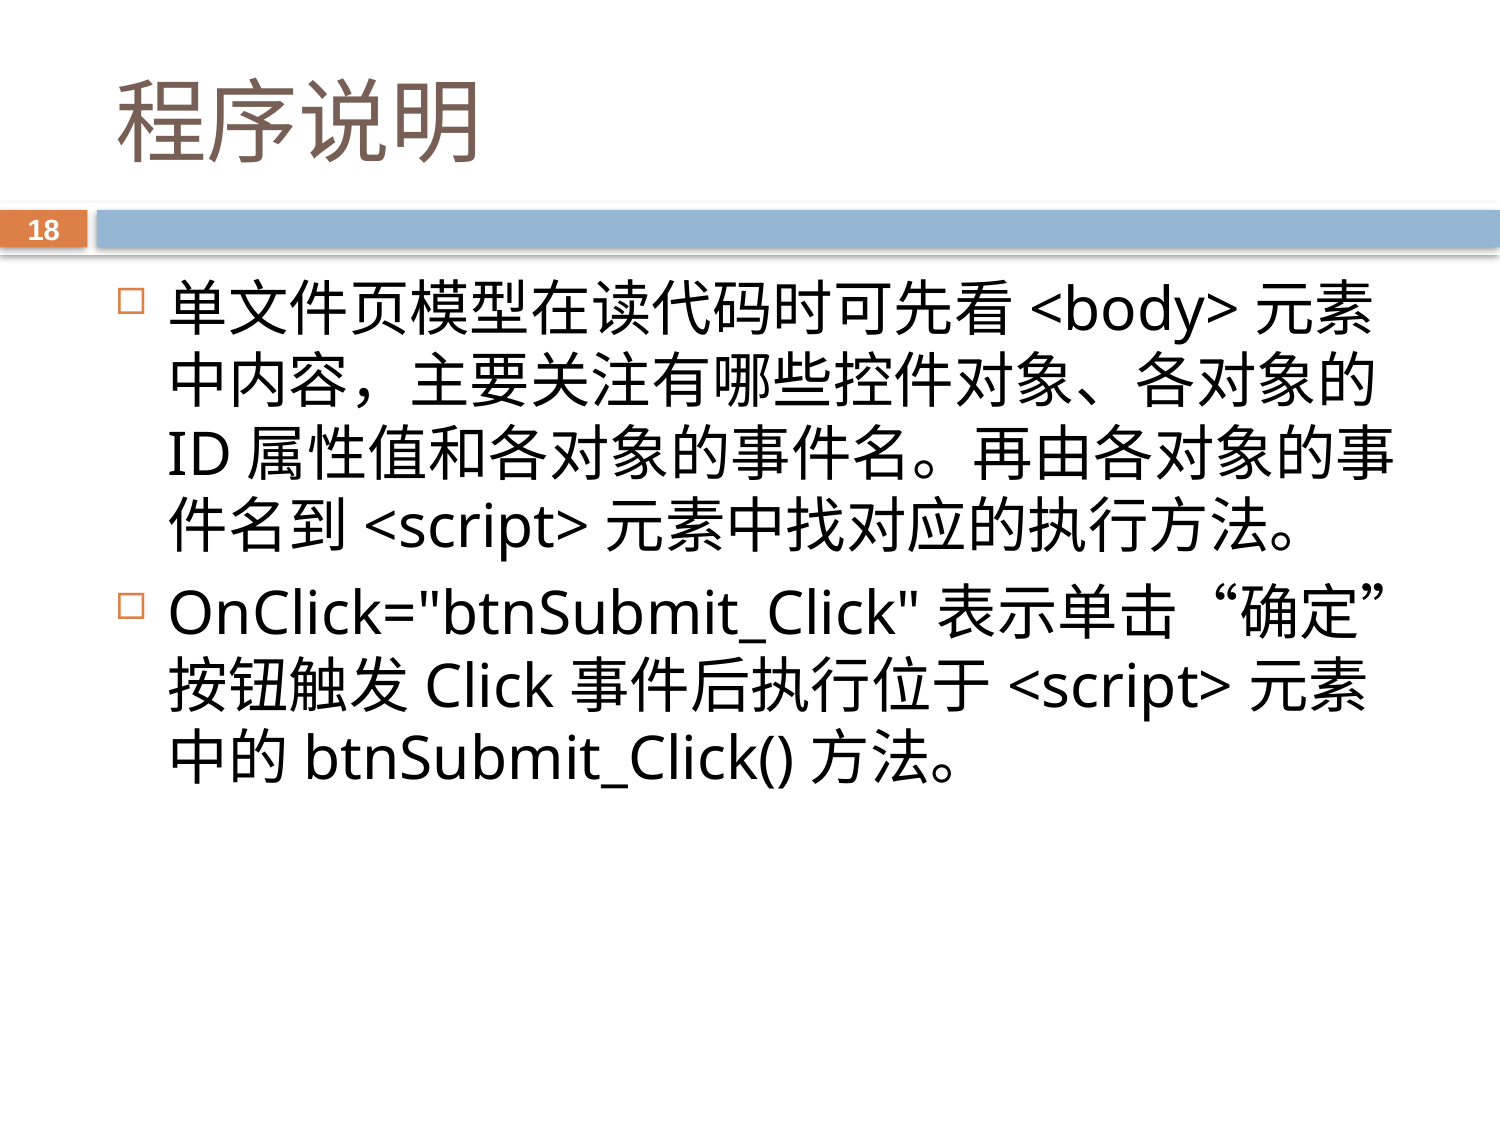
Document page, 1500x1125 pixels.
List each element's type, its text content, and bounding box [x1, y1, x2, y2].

list 单文件页模型在读代码时可先看<body>元素中内容，主要关注有哪些控件对象、各对象的ID属性值和各对象的事件名。再由各对象的事件名到<script>元素中找对应的执行方法。 OnClick="btnSubmit_Click"表示单击“确定”按钮触发Click事件后执行位于<script>元素中的btnSubmit_Click()方法。 [100, 262, 1438, 1000]
slide_number 18 [0, 208, 88, 249]
title 程序说明 [100, 37, 1438, 200]
